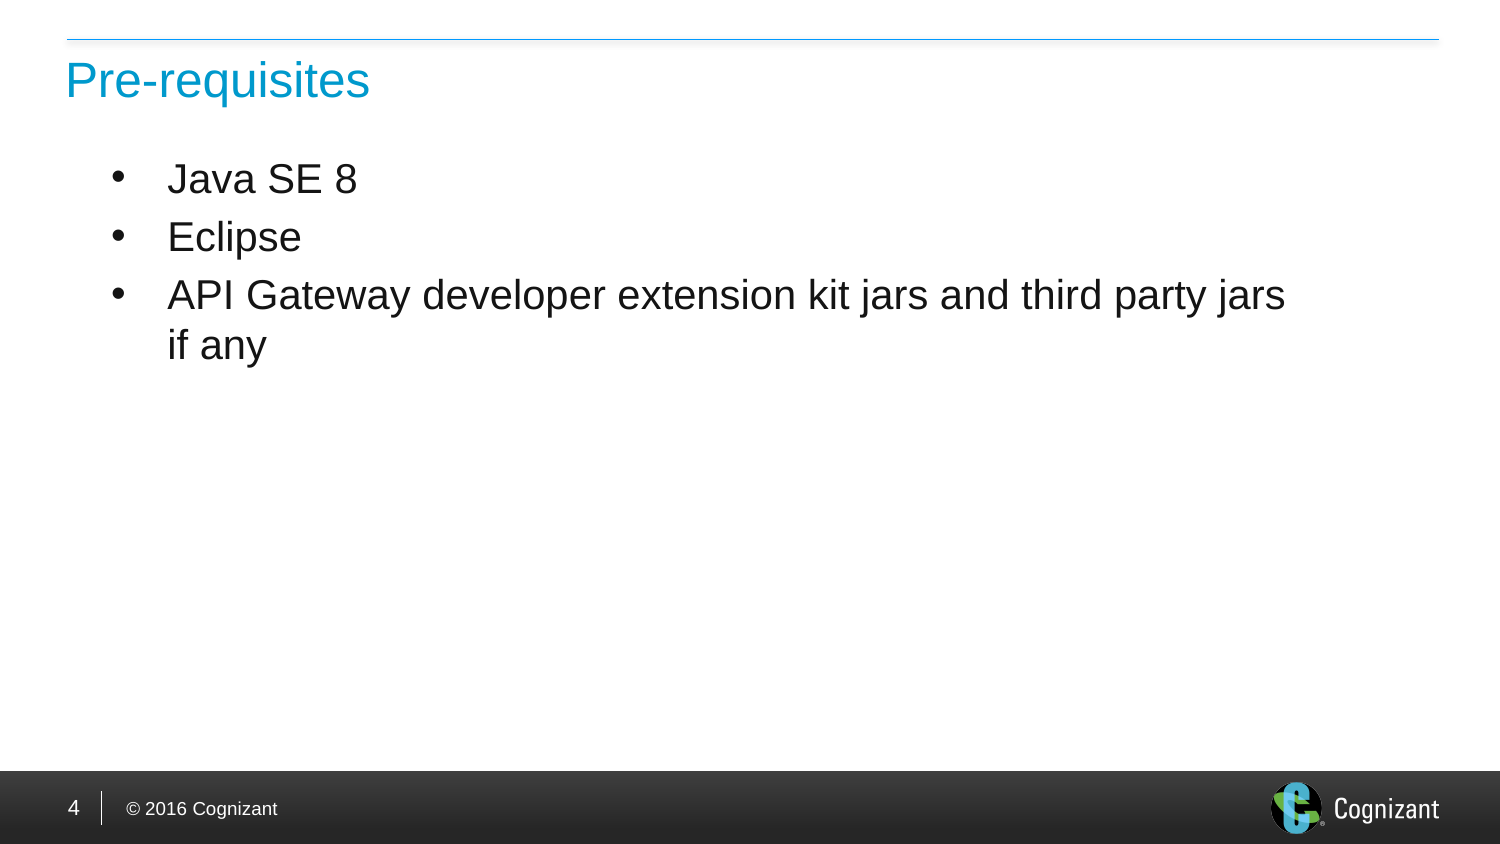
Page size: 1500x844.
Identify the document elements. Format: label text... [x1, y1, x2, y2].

picture [1271, 782, 1439, 834]
slide_number 4 [6, 775, 95, 838]
text_box Java SE 8 Eclipse API Gateway developer extension kit jars and third party jars if any [96, 144, 1325, 541]
title Pre-requisites [49, 40, 1439, 116]
